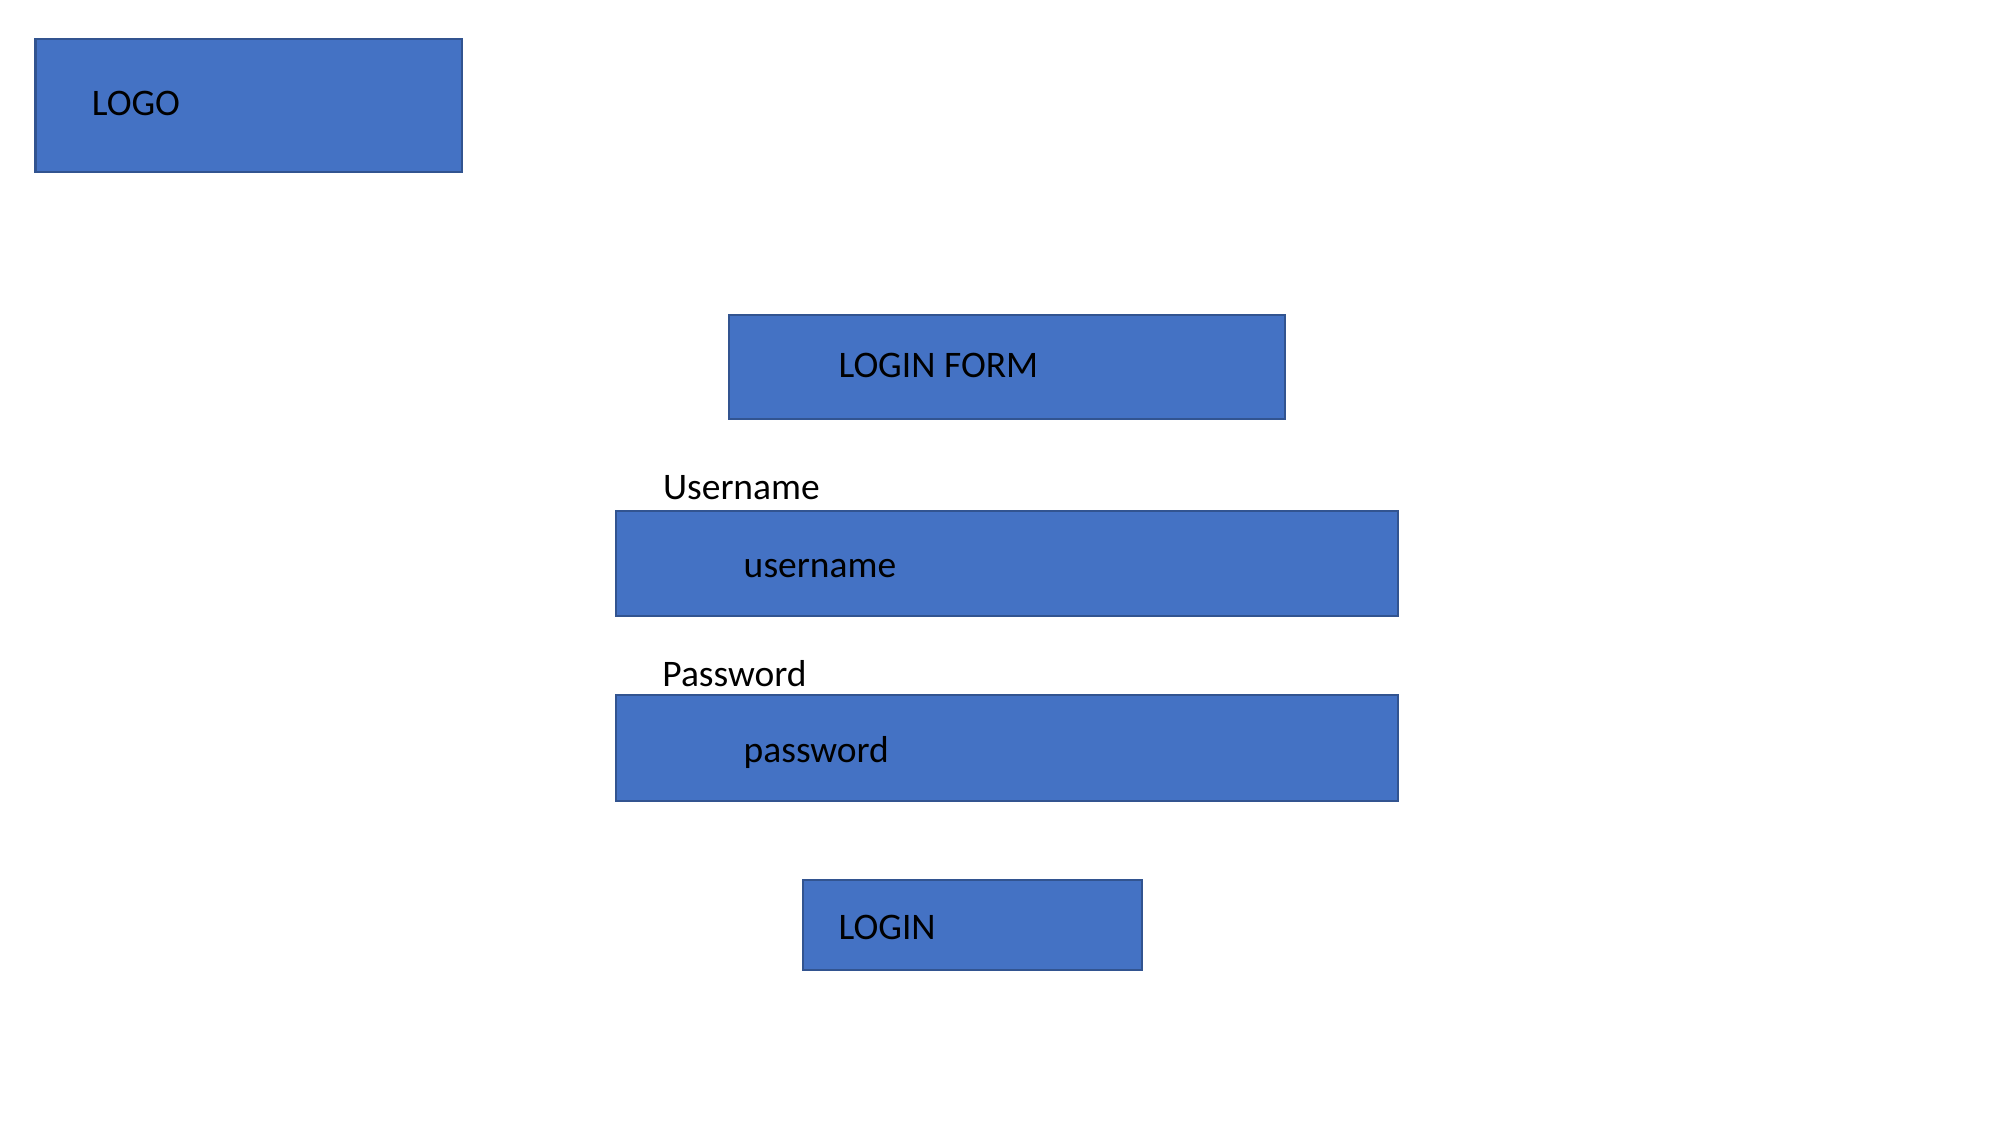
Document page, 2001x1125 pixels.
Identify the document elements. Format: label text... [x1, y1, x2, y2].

text_box LOGIN [823, 894, 1067, 955]
text_box [728, 314, 1286, 420]
text_box LOGO [77, 70, 417, 131]
text_box [802, 879, 1143, 971]
text_box [34, 38, 463, 173]
text_box LOGIN FORM [823, 332, 1184, 392]
text_box username [729, 533, 1221, 593]
text_box password [728, 717, 1043, 778]
text_box [615, 510, 1399, 617]
text_box Username [648, 454, 975, 515]
text_box Password [647, 641, 934, 702]
text_box [615, 694, 1399, 802]
